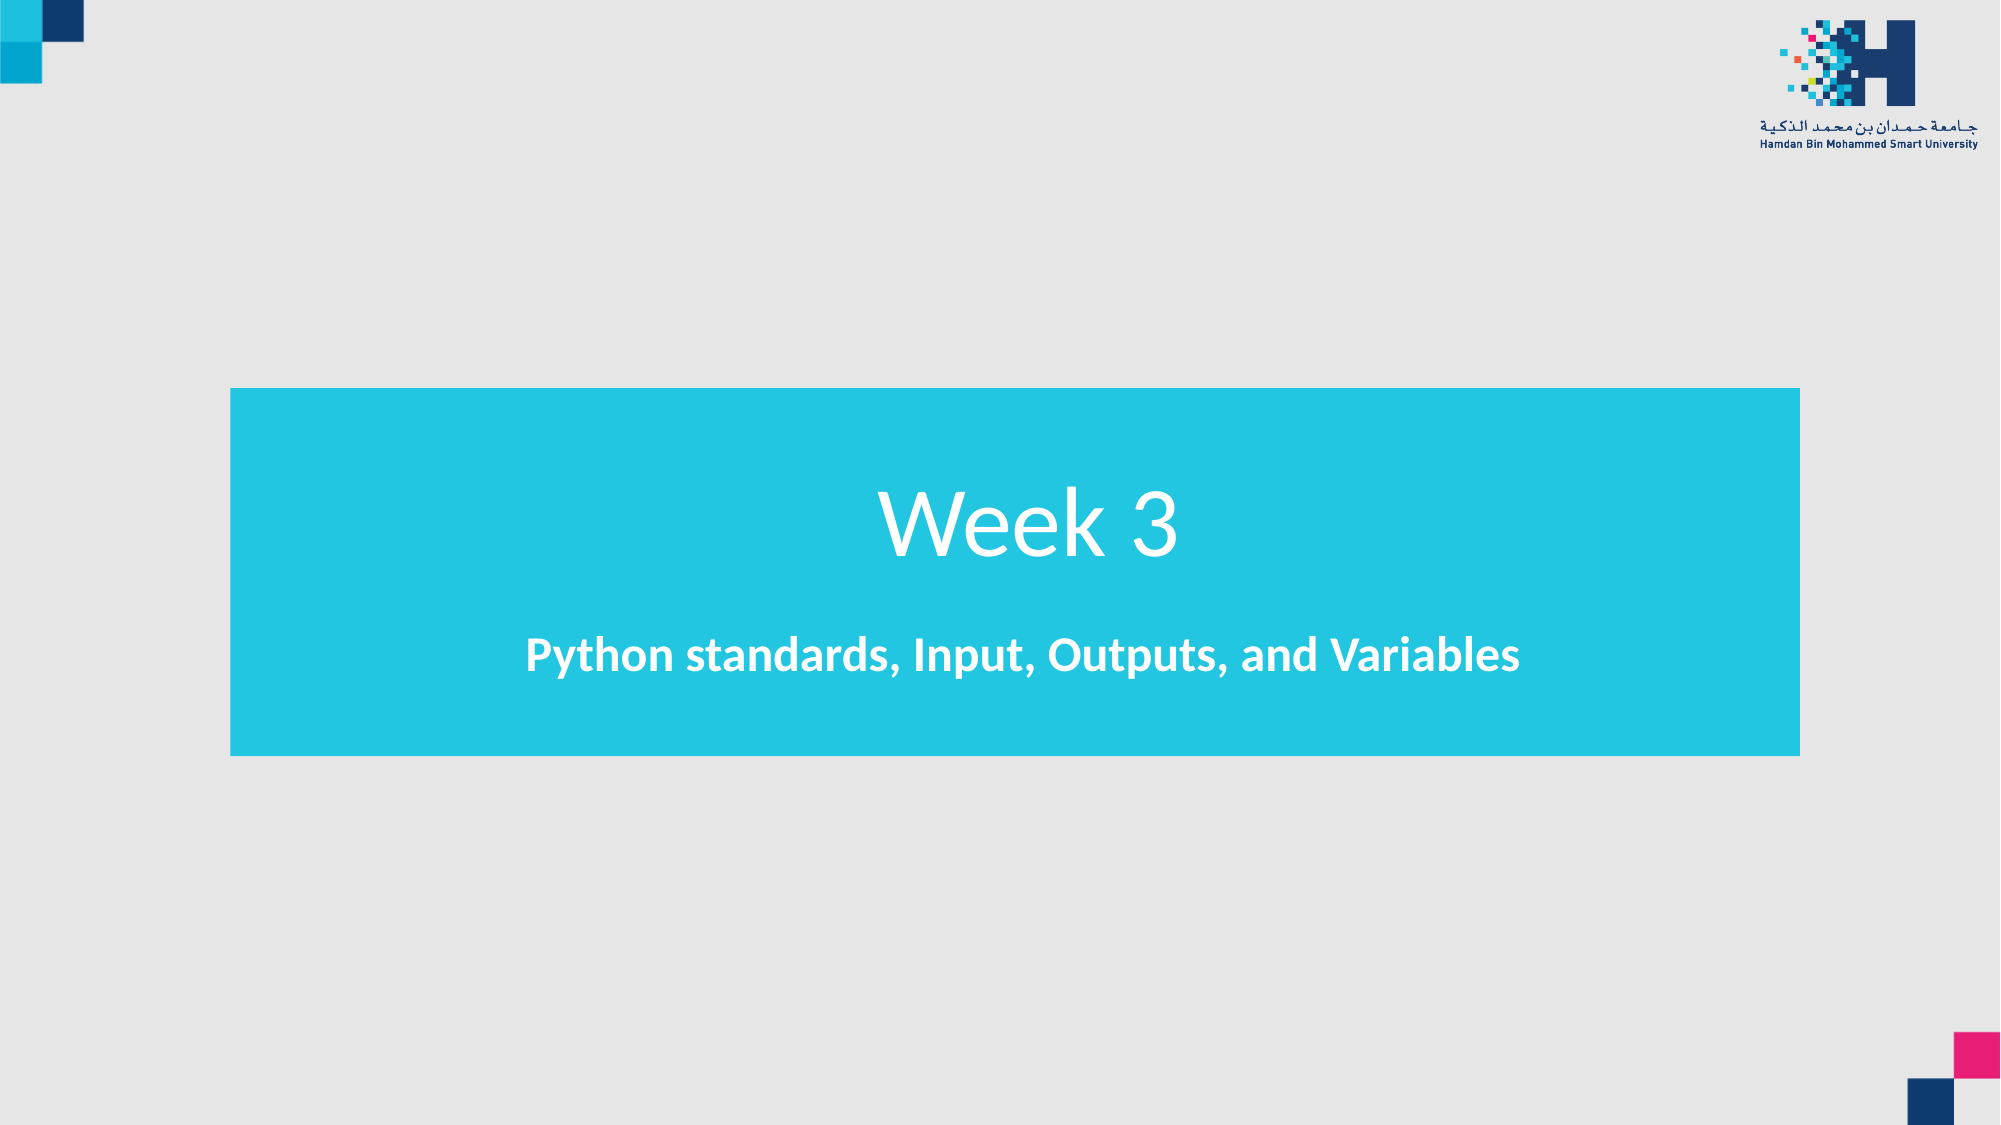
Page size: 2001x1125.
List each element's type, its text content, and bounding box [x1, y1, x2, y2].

picture [0, 0, 2001, 1125]
title Week 3 Python standards, Input, Outputs, and Variables [444, 449, 1614, 728]
